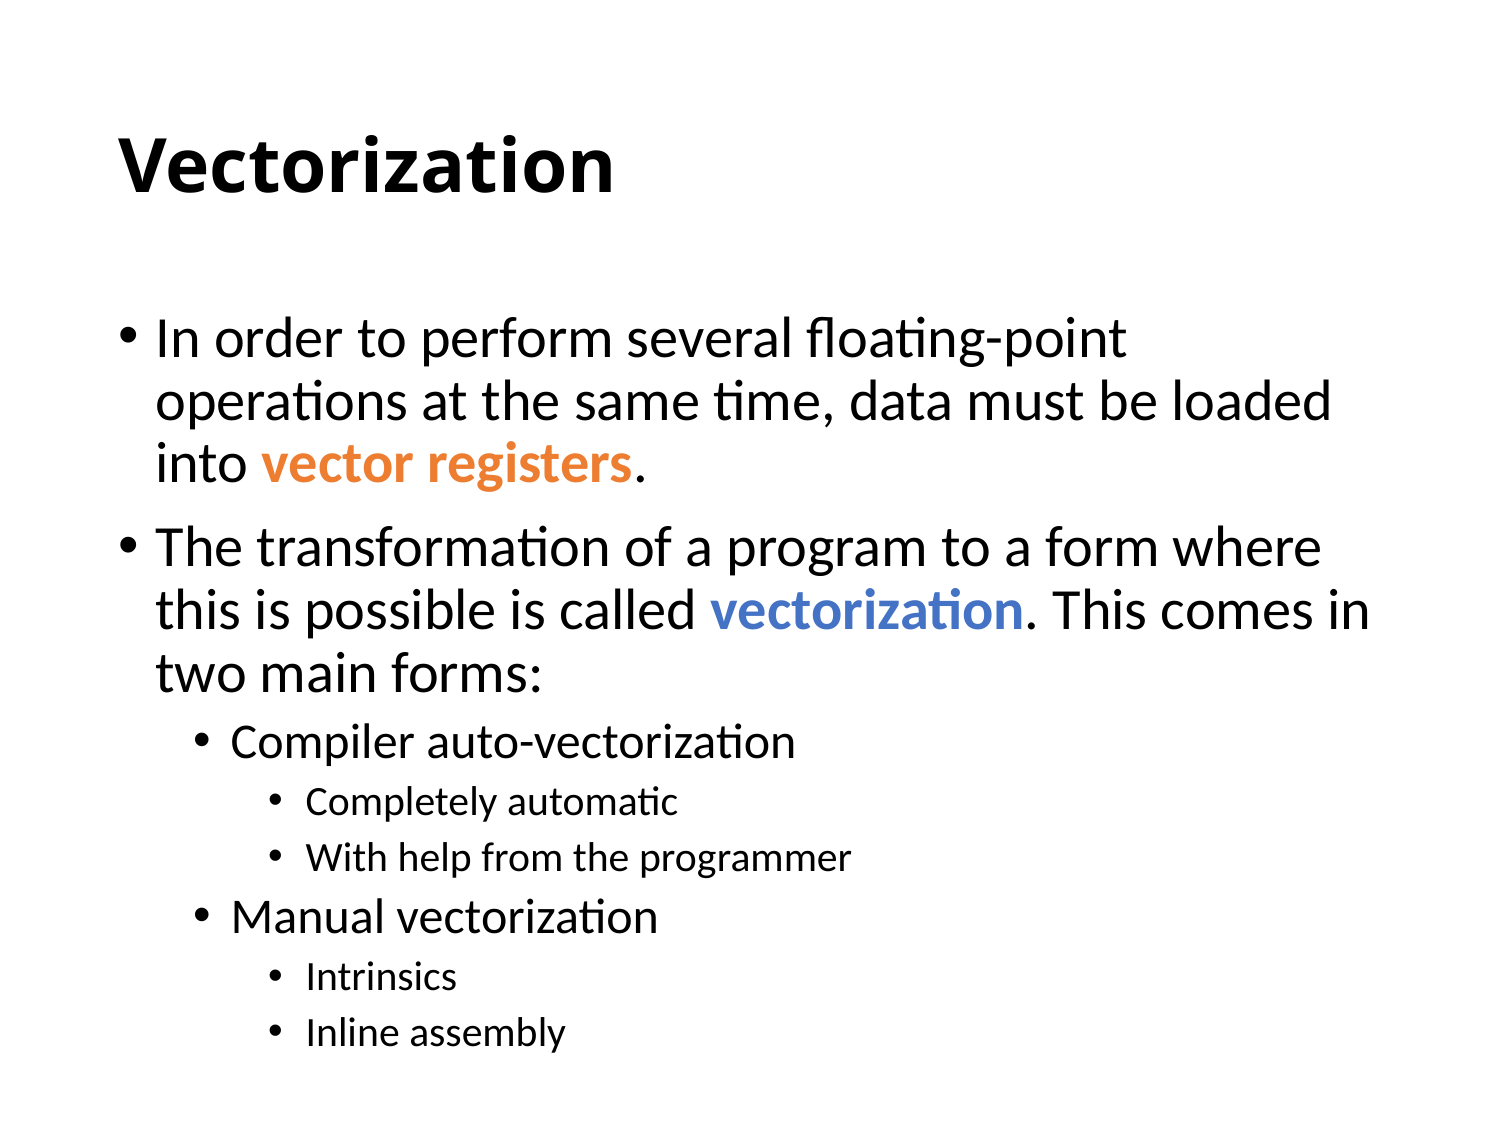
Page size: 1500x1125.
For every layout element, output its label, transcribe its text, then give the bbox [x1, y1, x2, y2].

list In order to perform several floating-point operations at the same time, data must be loaded into vector registers. The transformation of a program to a form where this is possible is called vectorization. This comes in two main forms: Compiler auto-vectorization Completely automatic With help from the programmer Manual vectorization Intrinsics Inline assembly [103, 299, 1397, 1079]
title Vectorization [103, 59, 1397, 278]
